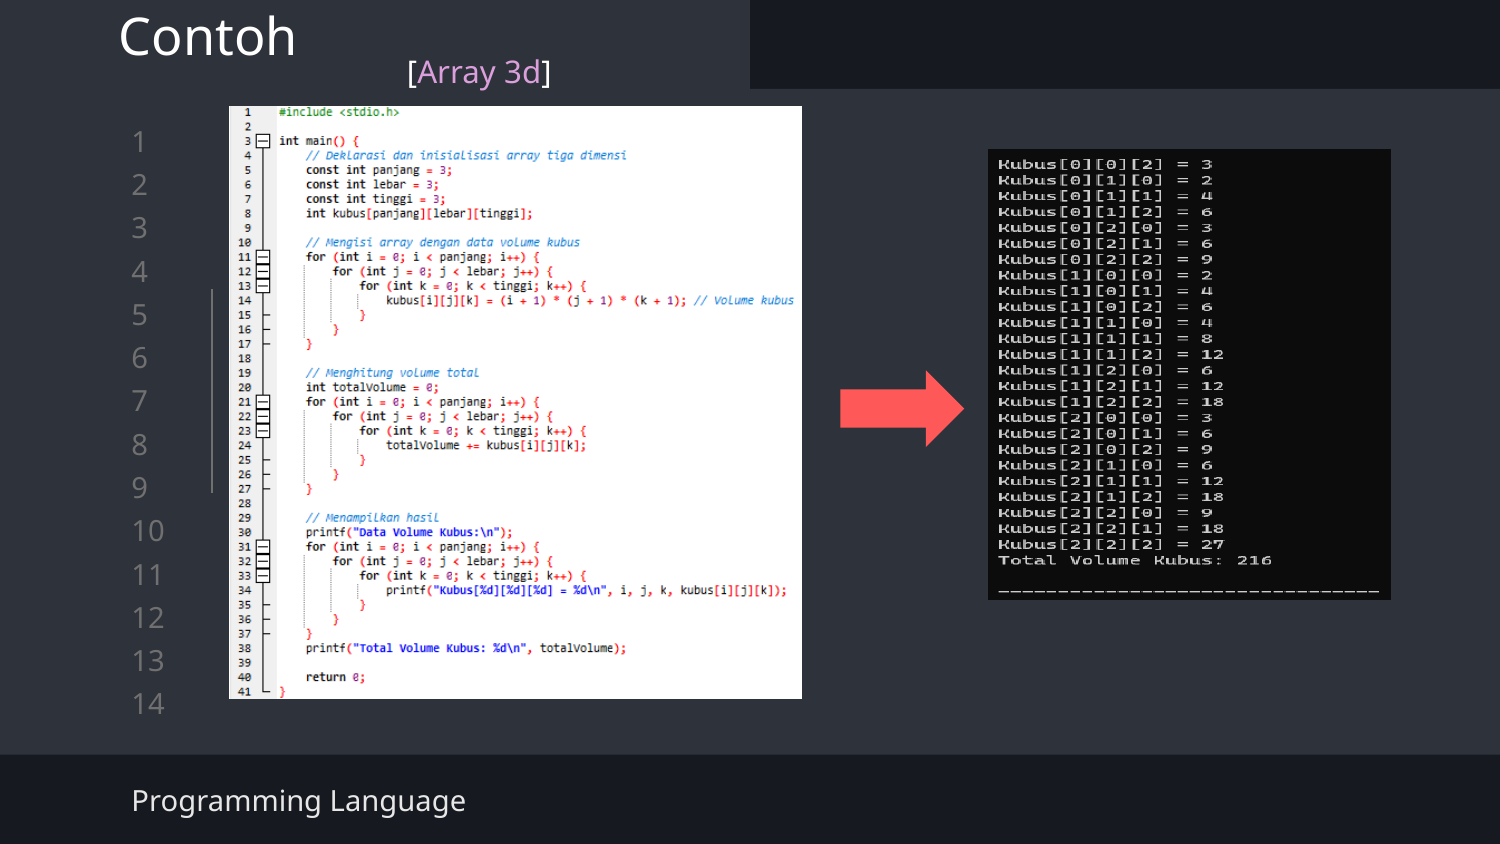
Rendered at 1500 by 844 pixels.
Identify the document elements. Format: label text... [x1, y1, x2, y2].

text_box [838, 368, 967, 449]
picture [228, 105, 802, 699]
title [Array 3d] [391, 47, 901, 95]
picture [988, 149, 1391, 600]
subtitle Programming Language [116, 770, 915, 829]
title Contoh [0, 0, 442, 126]
